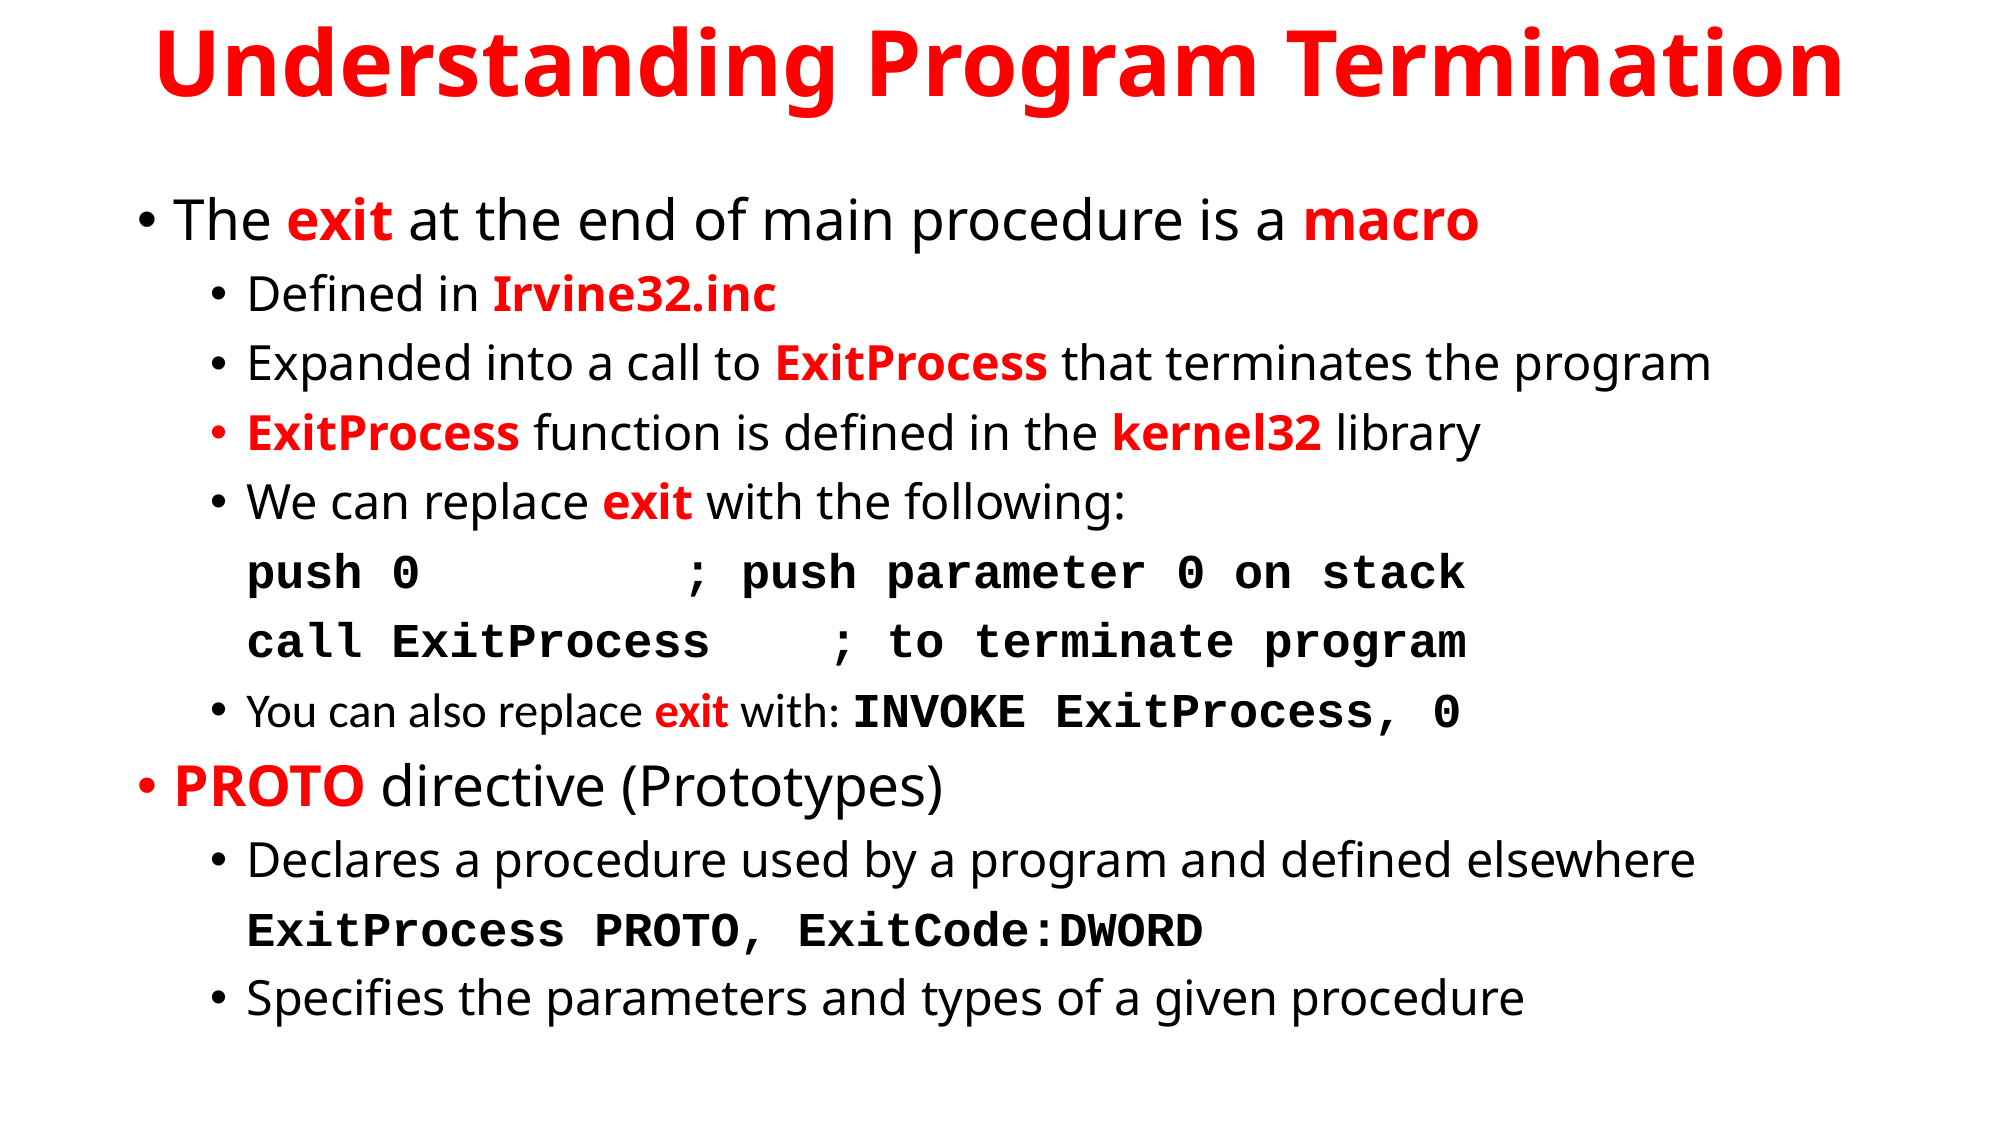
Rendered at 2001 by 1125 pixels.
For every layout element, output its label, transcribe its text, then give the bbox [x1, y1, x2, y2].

list The exit at the end of main procedure is a macro Defined in Irvine32.inc Expanded into a call to ExitProcess that terminates the program ExitProcess function is defined in the kernel32 library We can replace exit with the following: push 0 ; push parameter 0 on stack call ExitProcess ; to terminate program You can also replace exit with: INVOKE ExitProcess, 0 PROTO directive (Prototypes) Declares a procedure used by a program and defined elsewhere ExitProcess PROTO, ExitCode:DWORD Specifies the parameters and types of a given procedure [137, 184, 1811, 1035]
title Understanding Program Termination [137, 0, 1863, 133]
